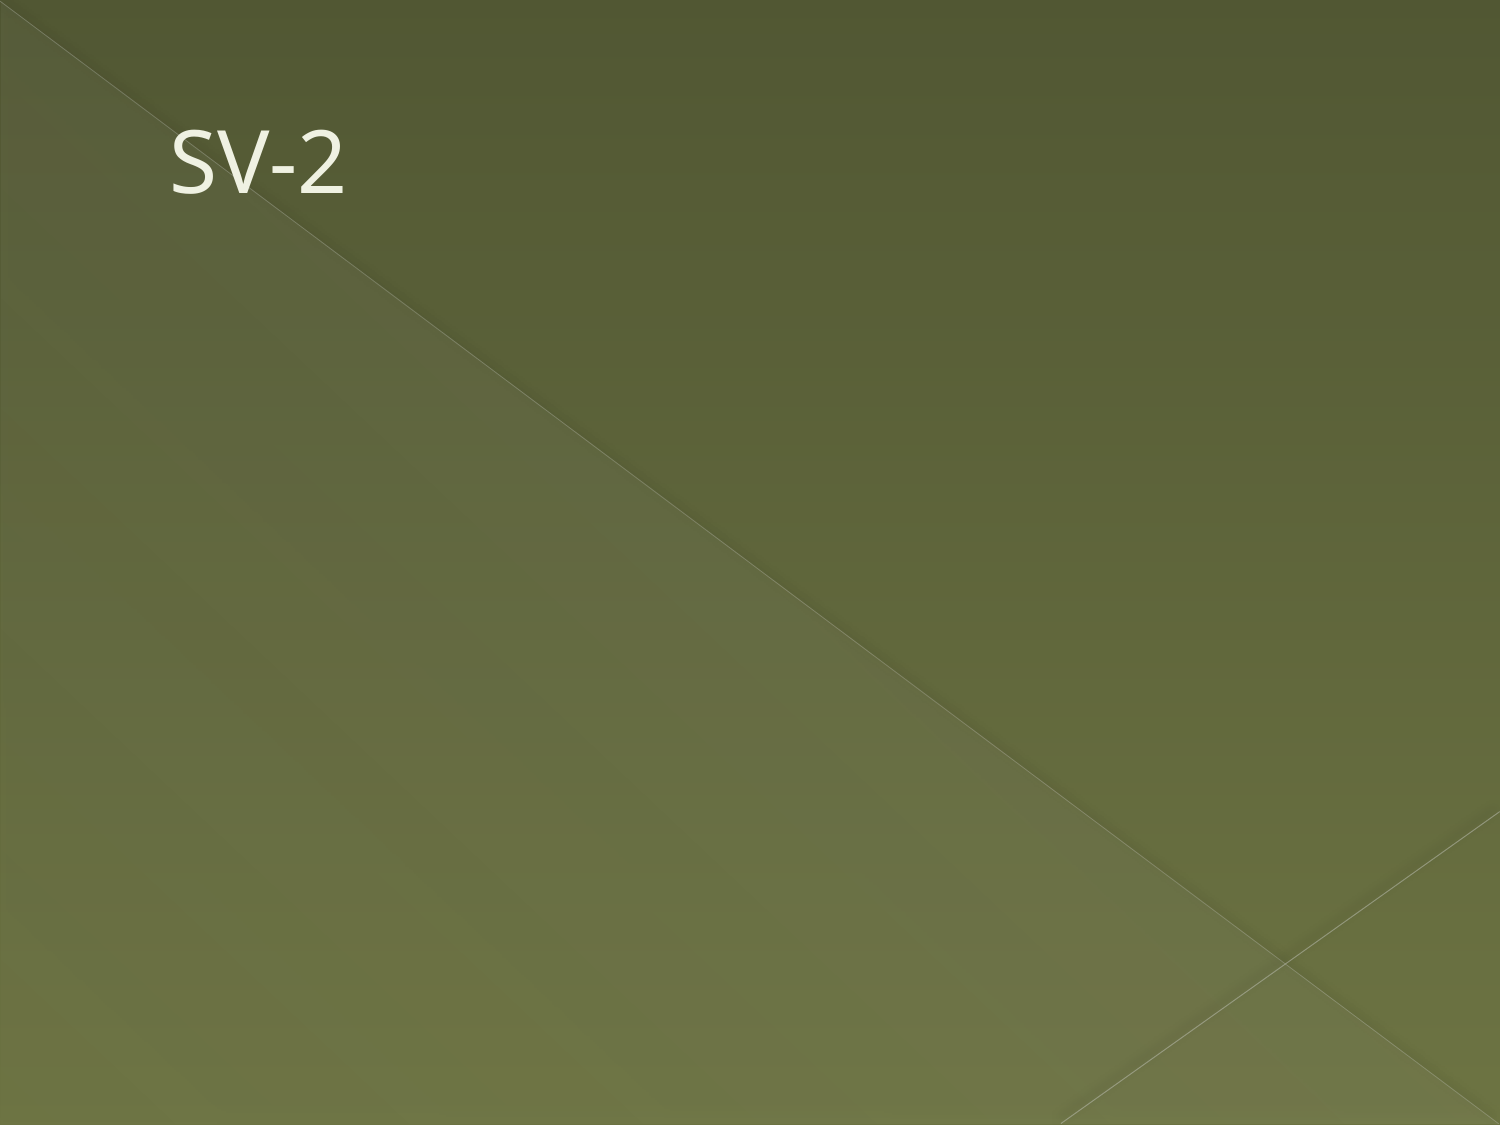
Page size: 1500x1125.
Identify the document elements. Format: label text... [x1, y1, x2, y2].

title SV-2 [75, 43, 1425, 274]
